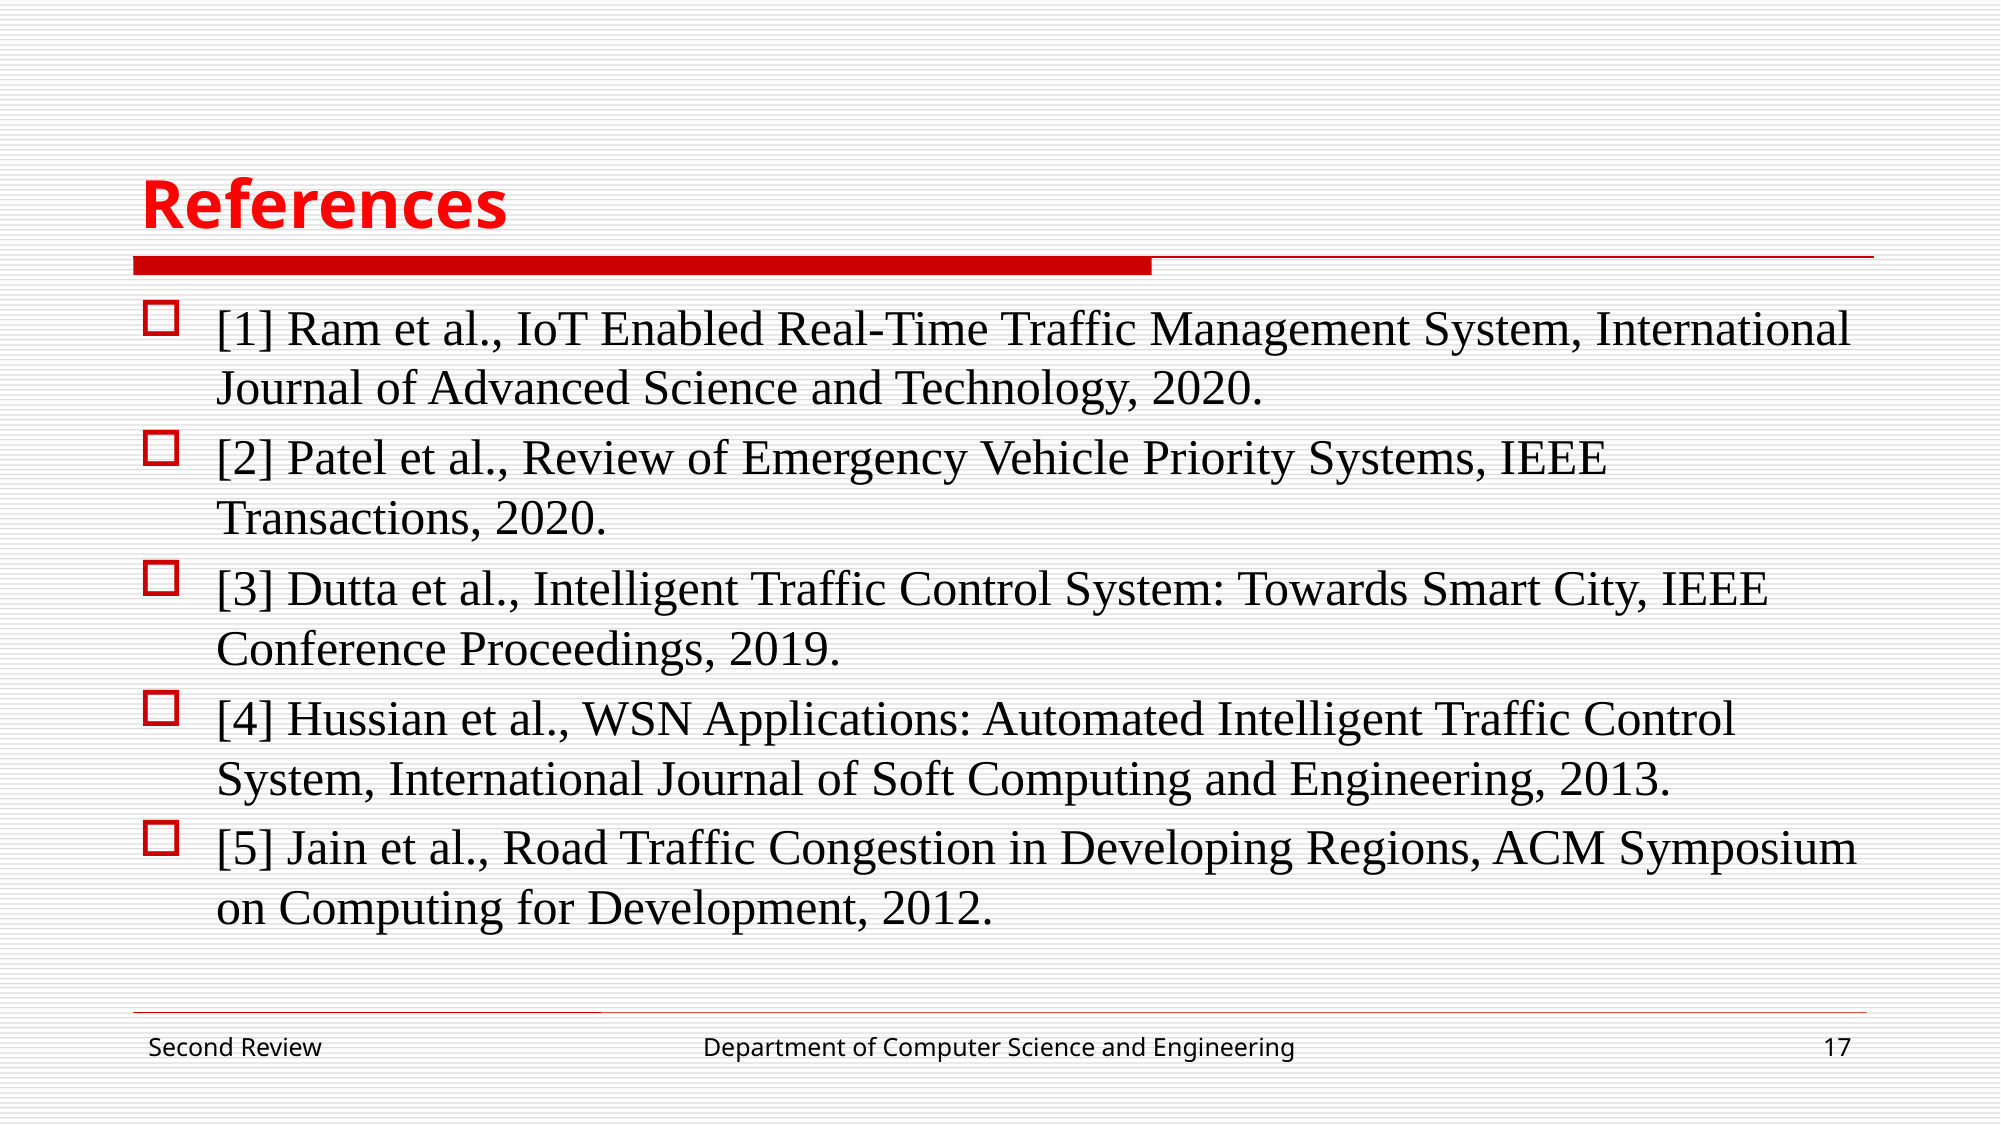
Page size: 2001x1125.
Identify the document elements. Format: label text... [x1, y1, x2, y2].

list [1] Ram et al., IoT Enabled Real-Time Traffic Management System, International Journal of Advanced Science and Technology, 2020. [2] Patel et al., Review of Emergency Vehicle Priority Systems, IEEE Transactions, 2020. [3] Dutta et al., Intelligent Traffic Control System: Towards Smart City, IEEE Conference Proceedings, 2019. [4] Hussian et al., WSN Applications: Automated Intelligent Traffic Control System, International Journal of Soft Computing and Engineering, 2013. [5] Jain et al., Road Traffic Congestion in Developing Regions, ACM Symposium on Computing for Development, 2012. [123, 287, 1874, 988]
slide_number 17 [1433, 1024, 1867, 1103]
slide_number Second Review [133, 1024, 567, 1103]
picture [0, 0, 2001, 1125]
title References [125, 50, 1876, 250]
footer Department of Computer Science and Engineering [683, 1024, 1317, 1103]
